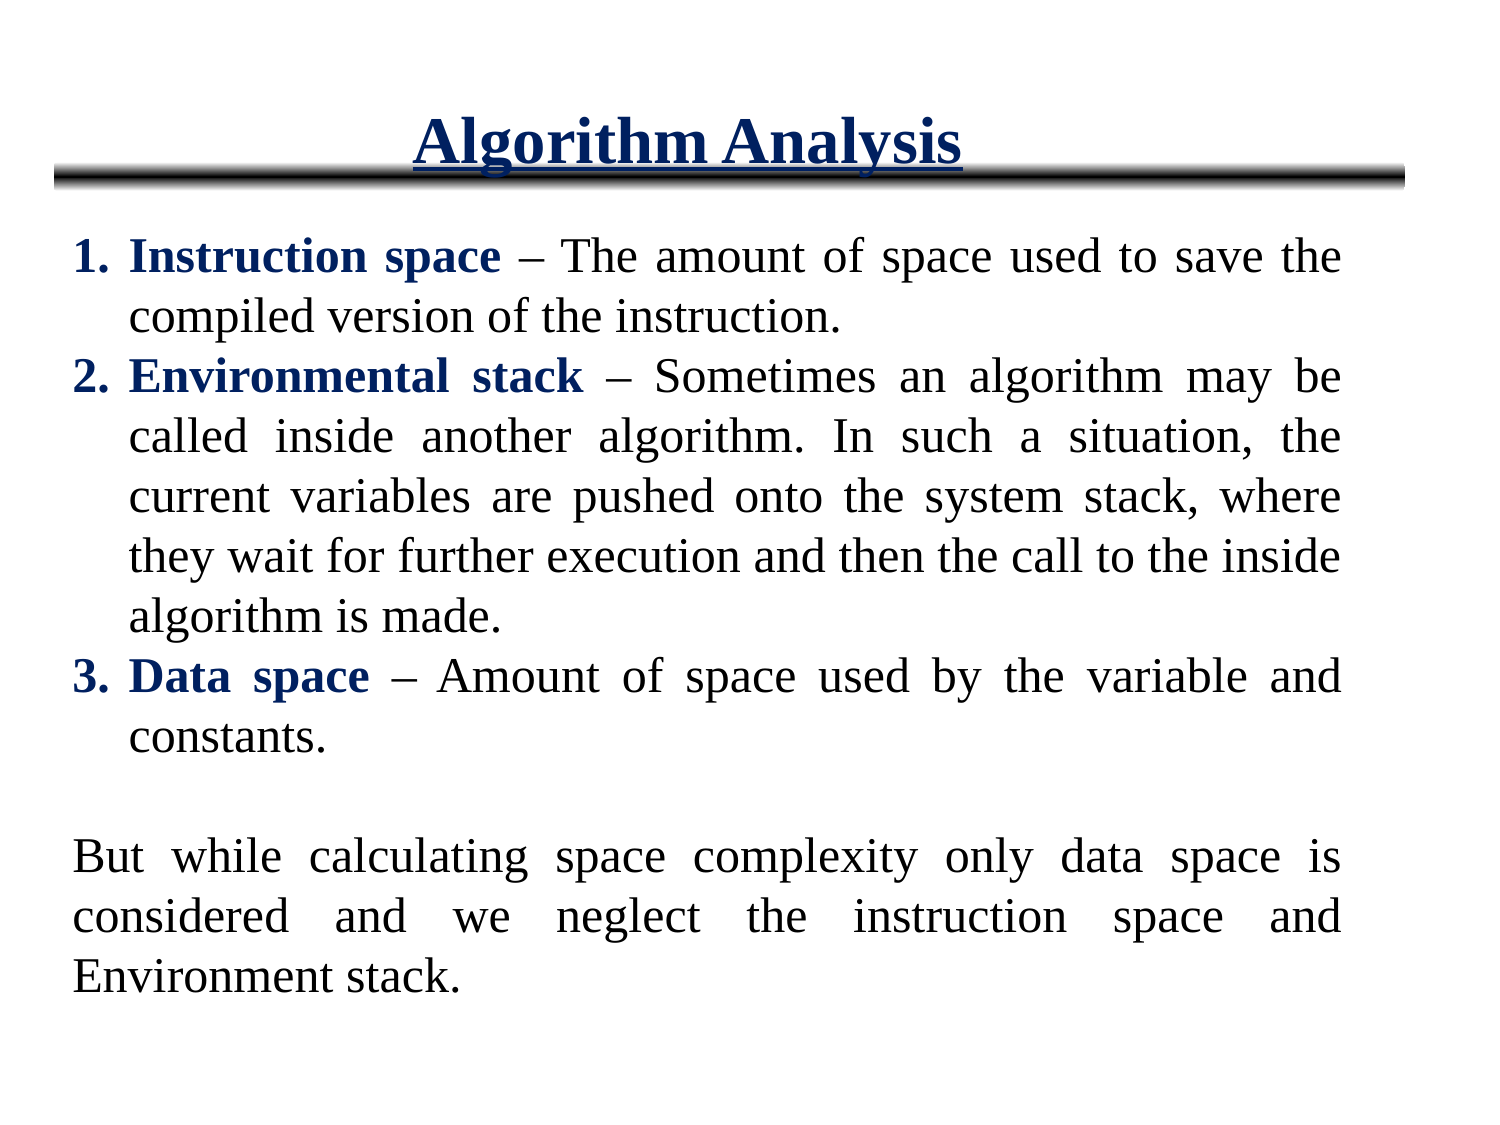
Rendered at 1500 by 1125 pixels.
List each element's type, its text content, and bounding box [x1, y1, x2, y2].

text_box Algorithm Analysis [397, 49, 979, 185]
text_box Instruction space – The amount of space used to save the compiled version of the instruction. Environmental stack – Sometimes an algorithm may be called inside another algorithm. In such a situation, the current variables are pushed onto the system stack, where they wait for further execution and then the call to the inside algorithm is made. Data space – Amount of space used by the variable and constants. But while calculating space complexity only data space is considered and we neglect the instruction space and Environment stack. [57, 215, 1358, 1010]
